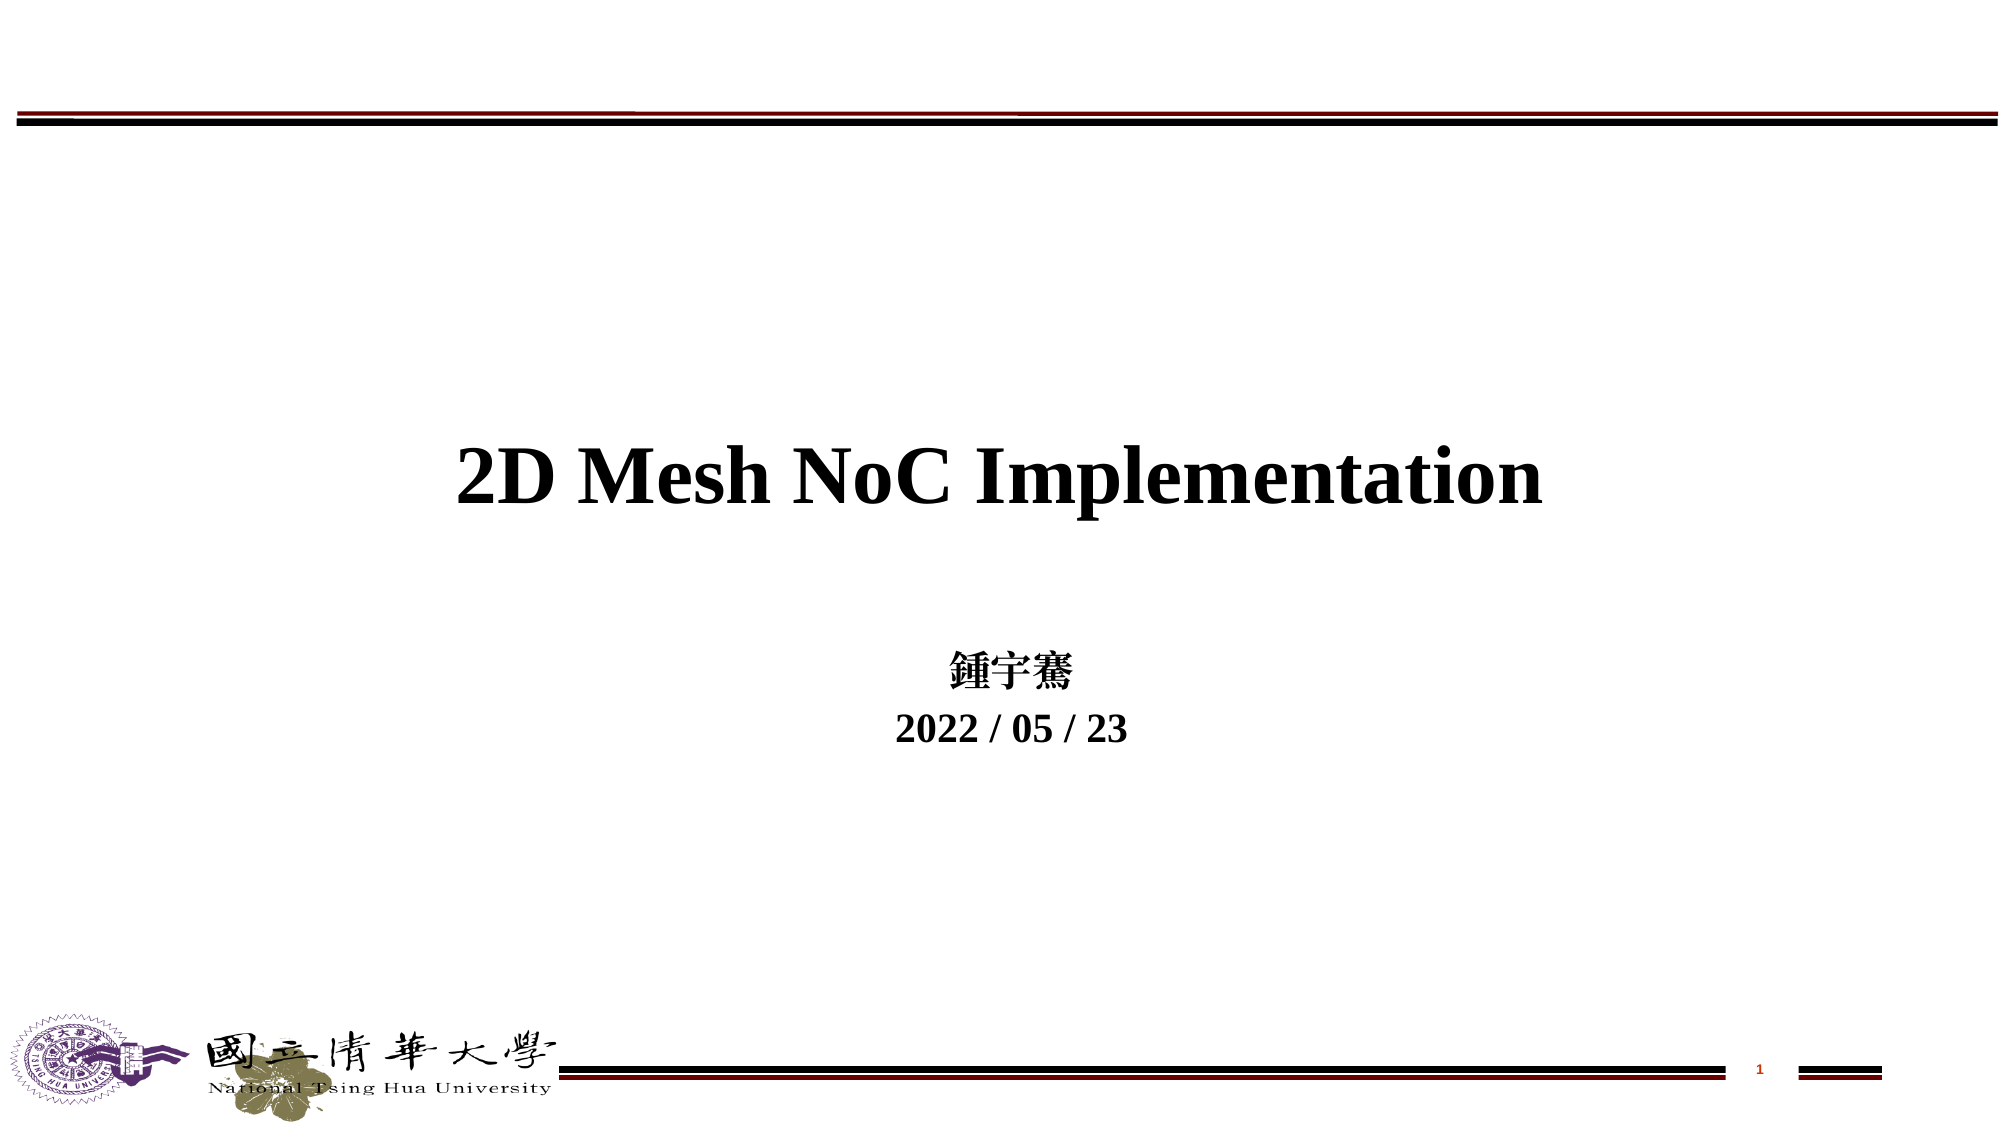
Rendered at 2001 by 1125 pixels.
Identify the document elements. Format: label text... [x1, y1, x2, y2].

picture [7, 1012, 559, 1125]
subtitle 鍾宇騫 2022 / 05 / 23 [300, 637, 1700, 925]
title 2D Mesh NoC Implementation [150, 349, 1850, 591]
